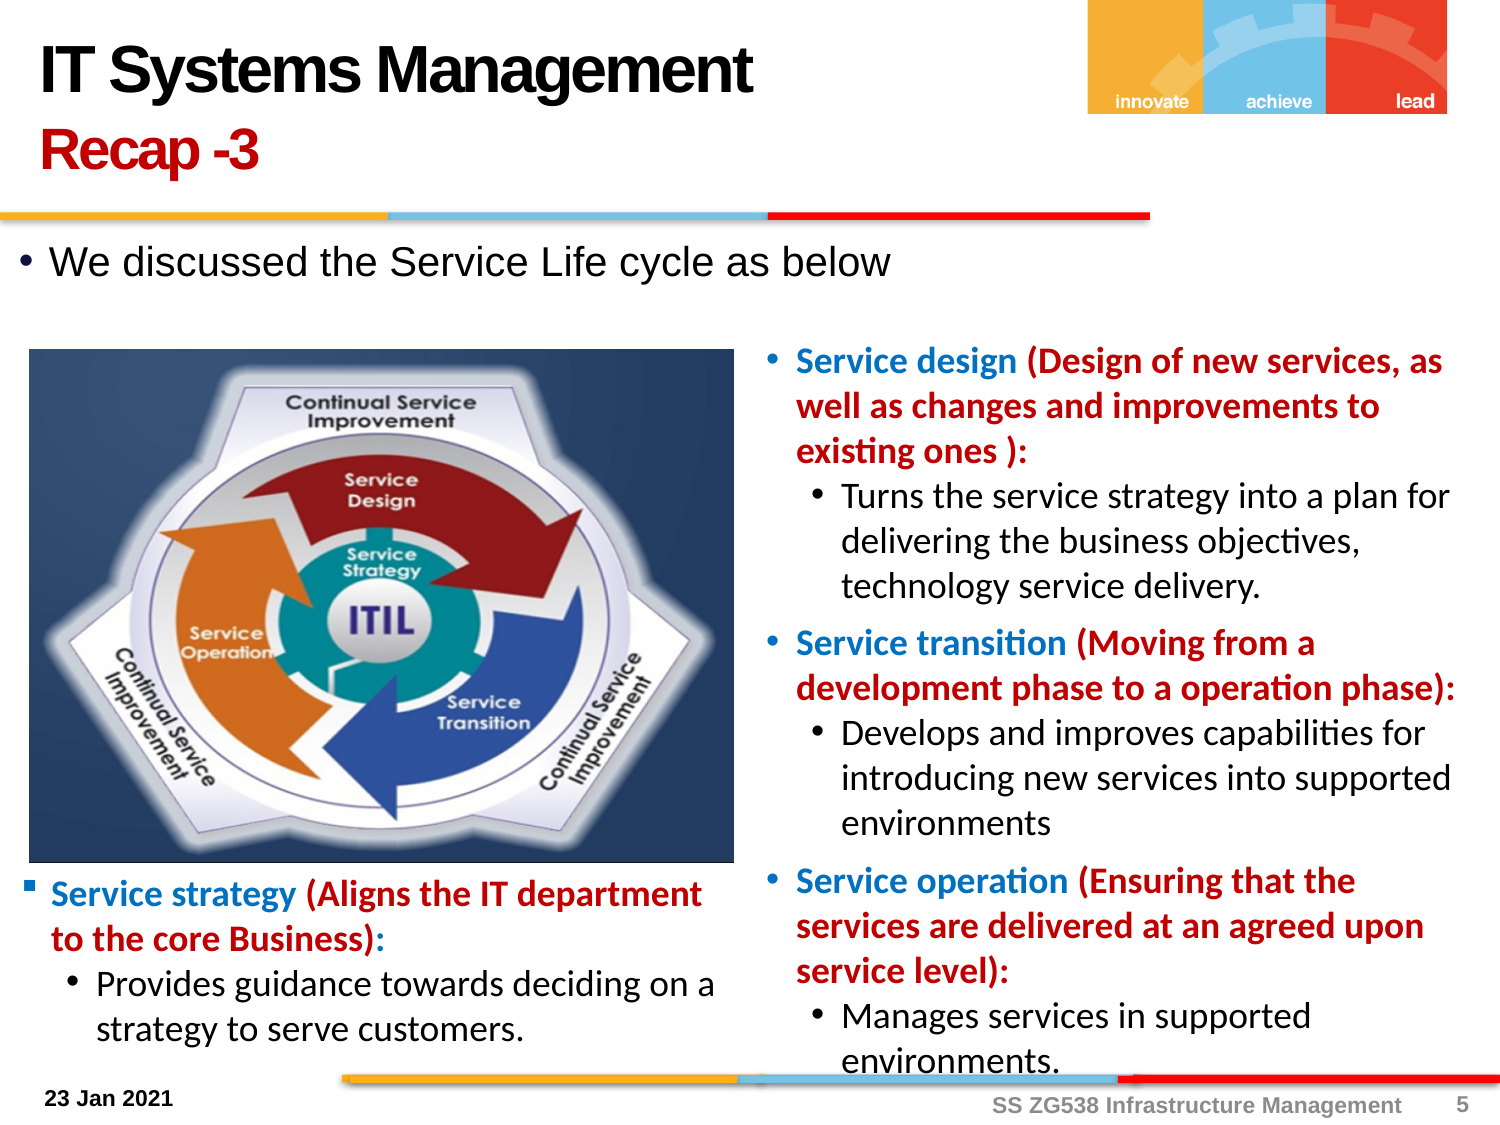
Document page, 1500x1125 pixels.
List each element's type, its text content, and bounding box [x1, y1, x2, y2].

slide_number 5 [1401, 1072, 1485, 1125]
list IT Systems Management Recap -3 [24, 0, 1113, 213]
list We discussed the Service Life cycle as below [4, 212, 1446, 1050]
picture [1113, 0, 1448, 114]
footer SS ZG538 Infrastructure Management [955, 1074, 1401, 1125]
picture [29, 349, 734, 863]
text_box Service strategy (Aligns the IT department to the core Business): Provides guidance towards deciding on a strategy to serve customers. Service design (Design of new services, as well as changes and improvements to existing ones ): Turns the service strategy into a plan for delivering the business objectives, technology service delivery. Service transition (Moving from a development phase to a operation phase): Develops and improves capabilities for introducing new services into supported environments Service operation (Ensuring that the services are delivered at an agreed upon service level): Manages services in supported environments. [20, 328, 1496, 1064]
